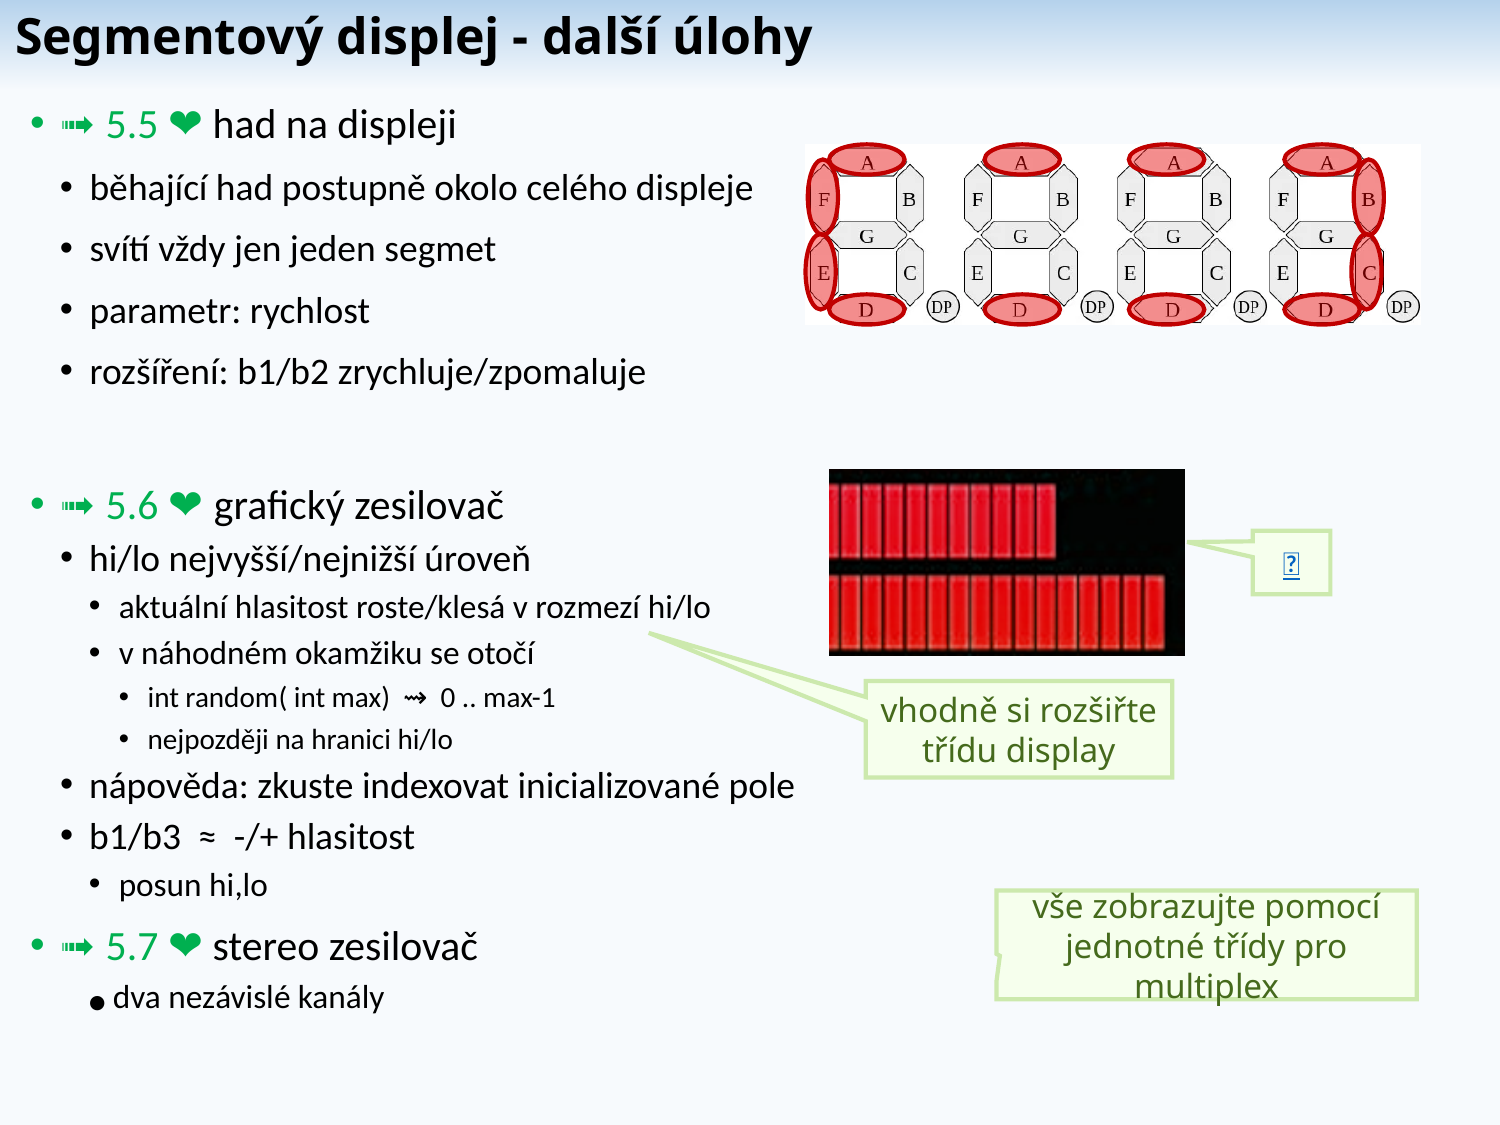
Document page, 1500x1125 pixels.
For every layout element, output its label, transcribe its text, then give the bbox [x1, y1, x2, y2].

text_box vhodně si rozšiřte třídu display [648, 631, 1174, 779]
text_box vše zobrazujte pomocí jednotné třídy pro multiplex [995, 889, 1418, 1001]
text_box  [1186, 529, 1332, 596]
list ➟ 5.5 ❤ had na displeji běhající had postupně okolo celého displeje svítí vždy jen jeden segmet parametr: rychlost rozšíření: b1/b2 zrychluje/zpomaluje ➟ 5.6 ❤ grafický zesilovač hi/lo nejvyšší/nejnižší úroveň aktuální hlasitost roste/klesá v rozmezí hi/lo v náhodném okamžiku se otočí int random( int max) ⇝ 0 .. max-1 nejpozději na hranici hi/lo nápověda: zkuste indexovat inicializované pole b1/b3 ≈ -/+ hlasitost posun hi,lo ➟ 5.7 ❤ stereo zesilovač ● dva nezávislé kanály [15, 94, 1487, 1113]
title Segmentový displej - další úlohy [0, 0, 1500, 77]
picture [829, 469, 1186, 656]
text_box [805, 144, 1421, 325]
